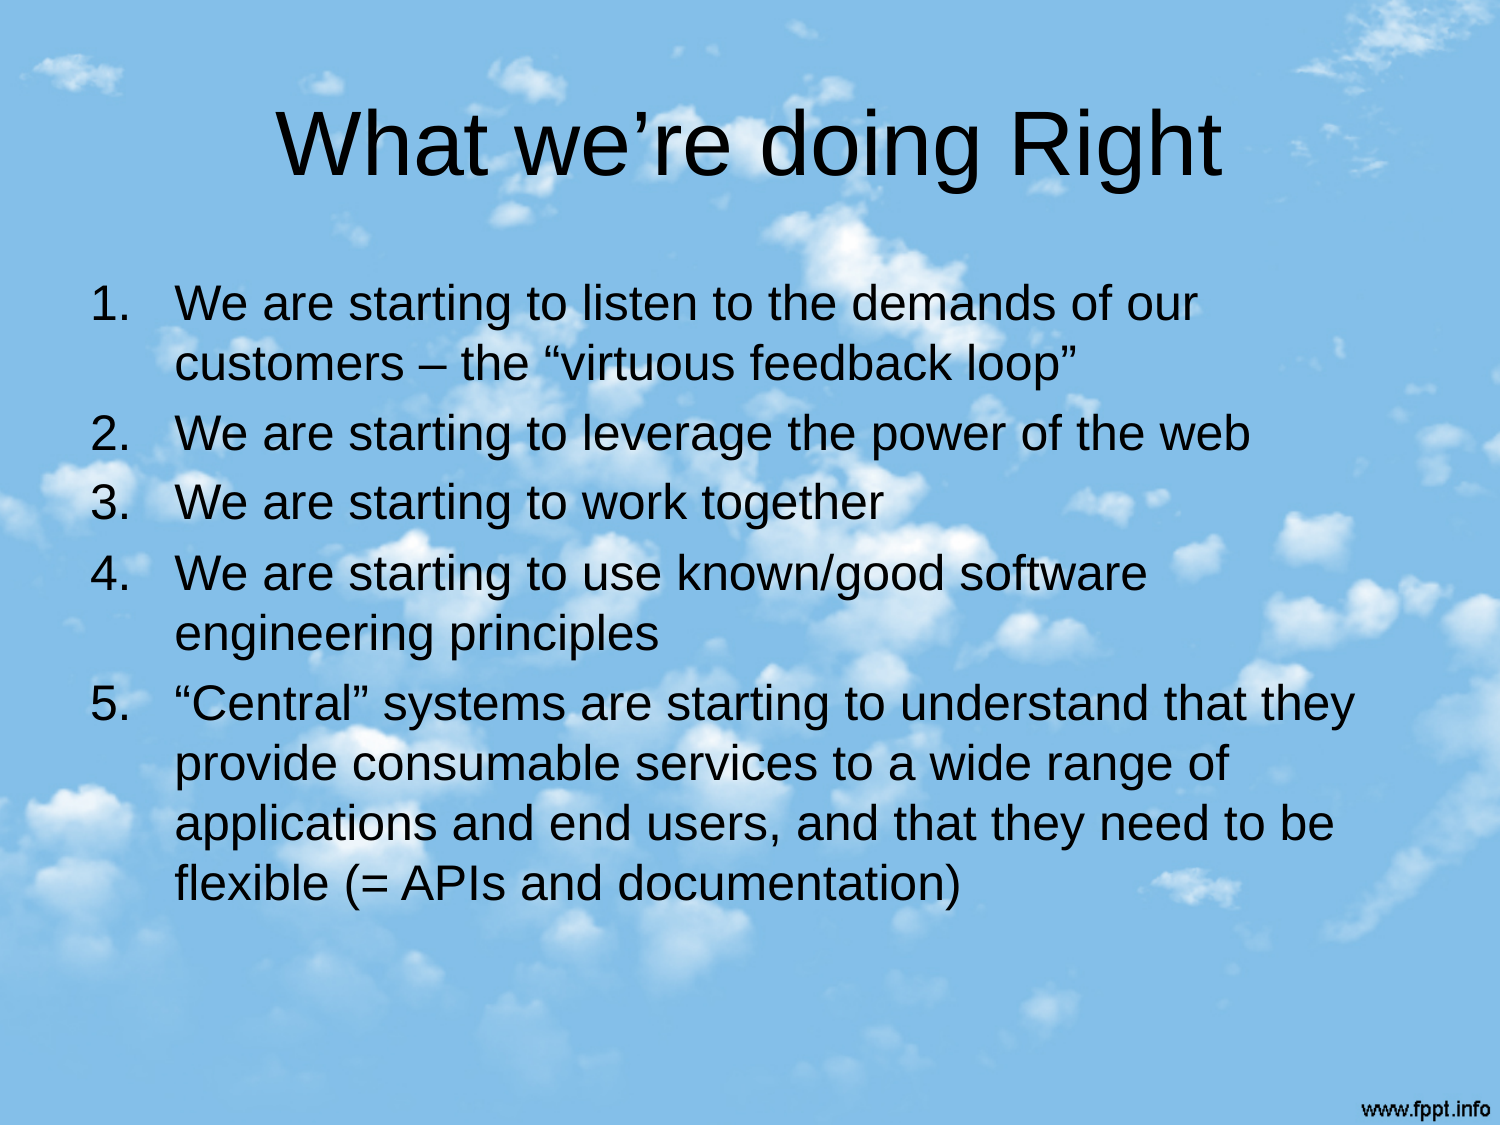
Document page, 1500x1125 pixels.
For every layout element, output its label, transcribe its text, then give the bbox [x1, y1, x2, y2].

picture [0, 0, 1500, 1125]
title What we’re doing Right [75, 45, 1425, 233]
list We are starting to listen to the demands of our customers – the “virtuous feedback loop” We are starting to leverage the power of the web We are starting to work together We are starting to use known/good software engineering principles “Central” systems are starting to understand that they provide consumable services to a wide range of applications and end users, and that they need to be flexible (= APIs and documentation) [75, 262, 1425, 1005]
